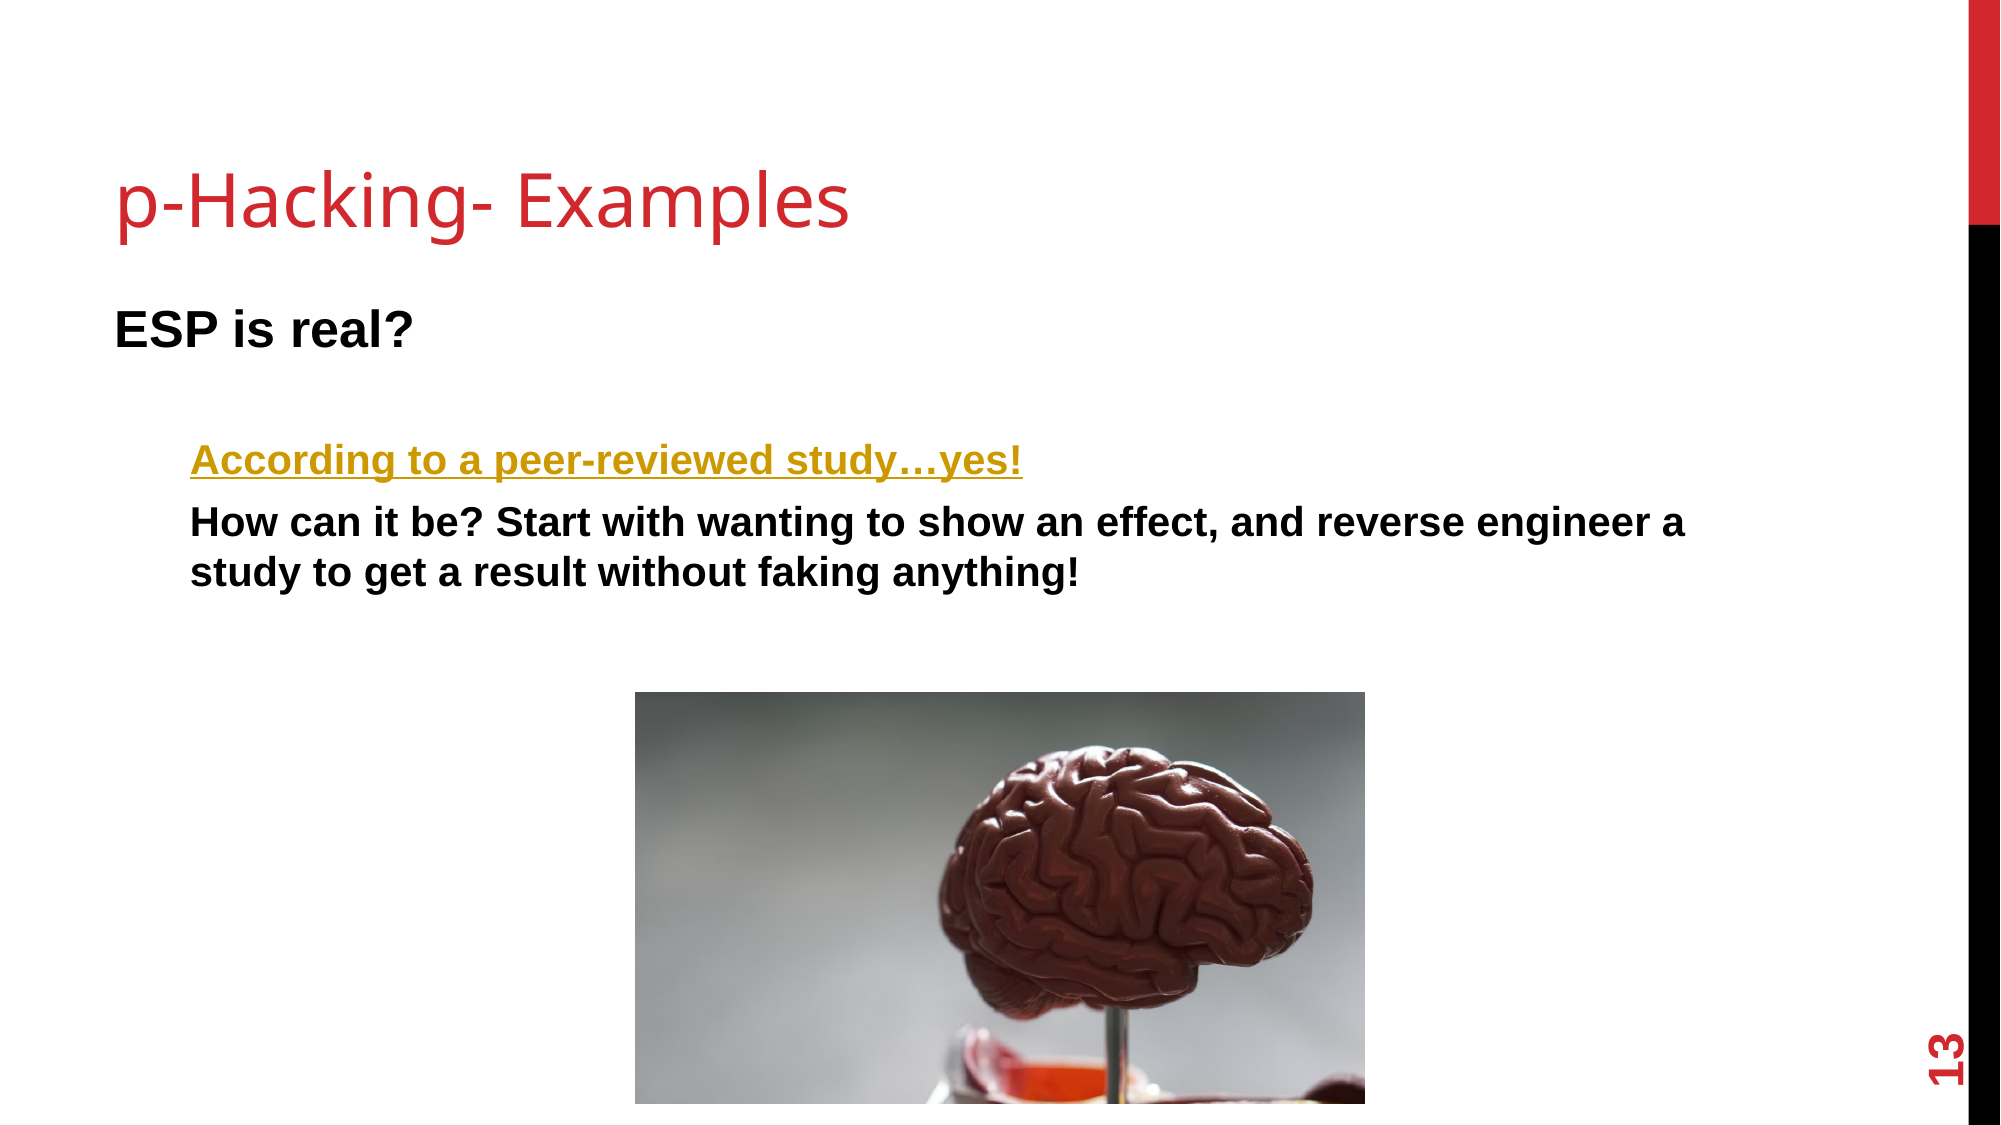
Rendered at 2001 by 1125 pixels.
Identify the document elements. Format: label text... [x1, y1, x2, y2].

picture [634, 692, 1365, 1104]
slide_number ‹#› [1903, 887, 1984, 1104]
title p-Hacking- Examples [99, 25, 1367, 250]
list ESP is real? According to a peer-reviewed study…yes! How can it be? Start with wanting to show an effect, and reverse engineer a study to get a result without faking anything! [99, 287, 1767, 1005]
